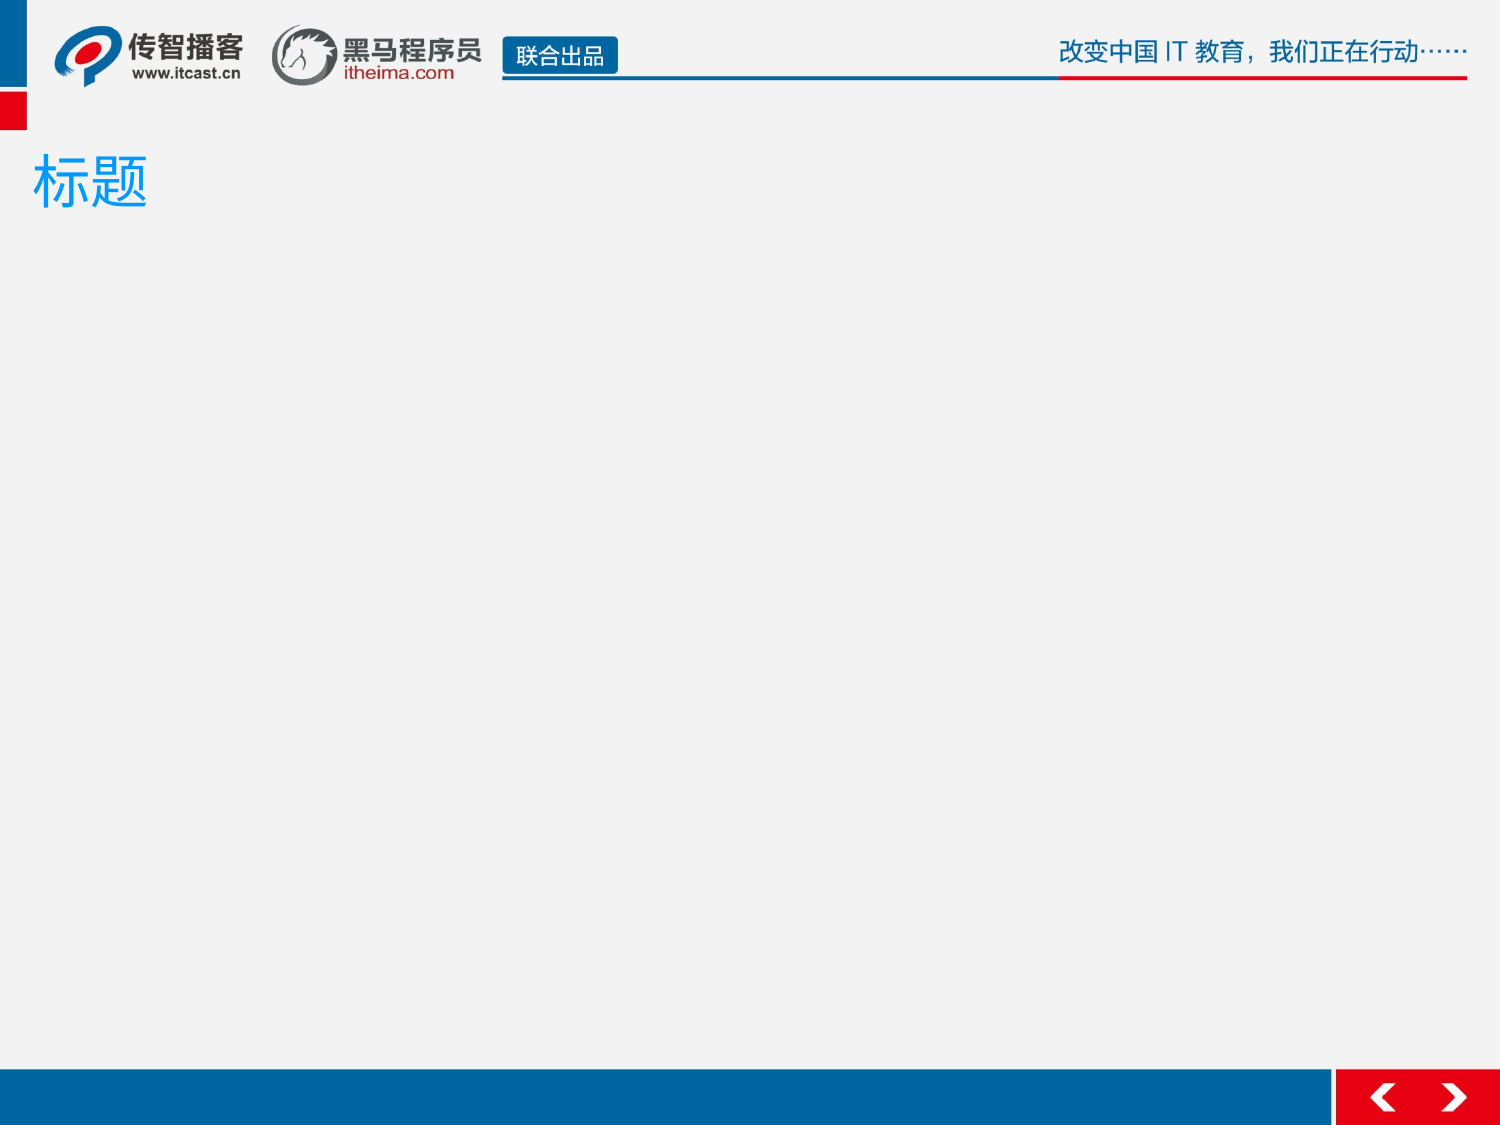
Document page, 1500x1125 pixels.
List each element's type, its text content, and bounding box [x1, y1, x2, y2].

text_box 标题 [17, 137, 1436, 223]
picture [0, 0, 1500, 1125]
